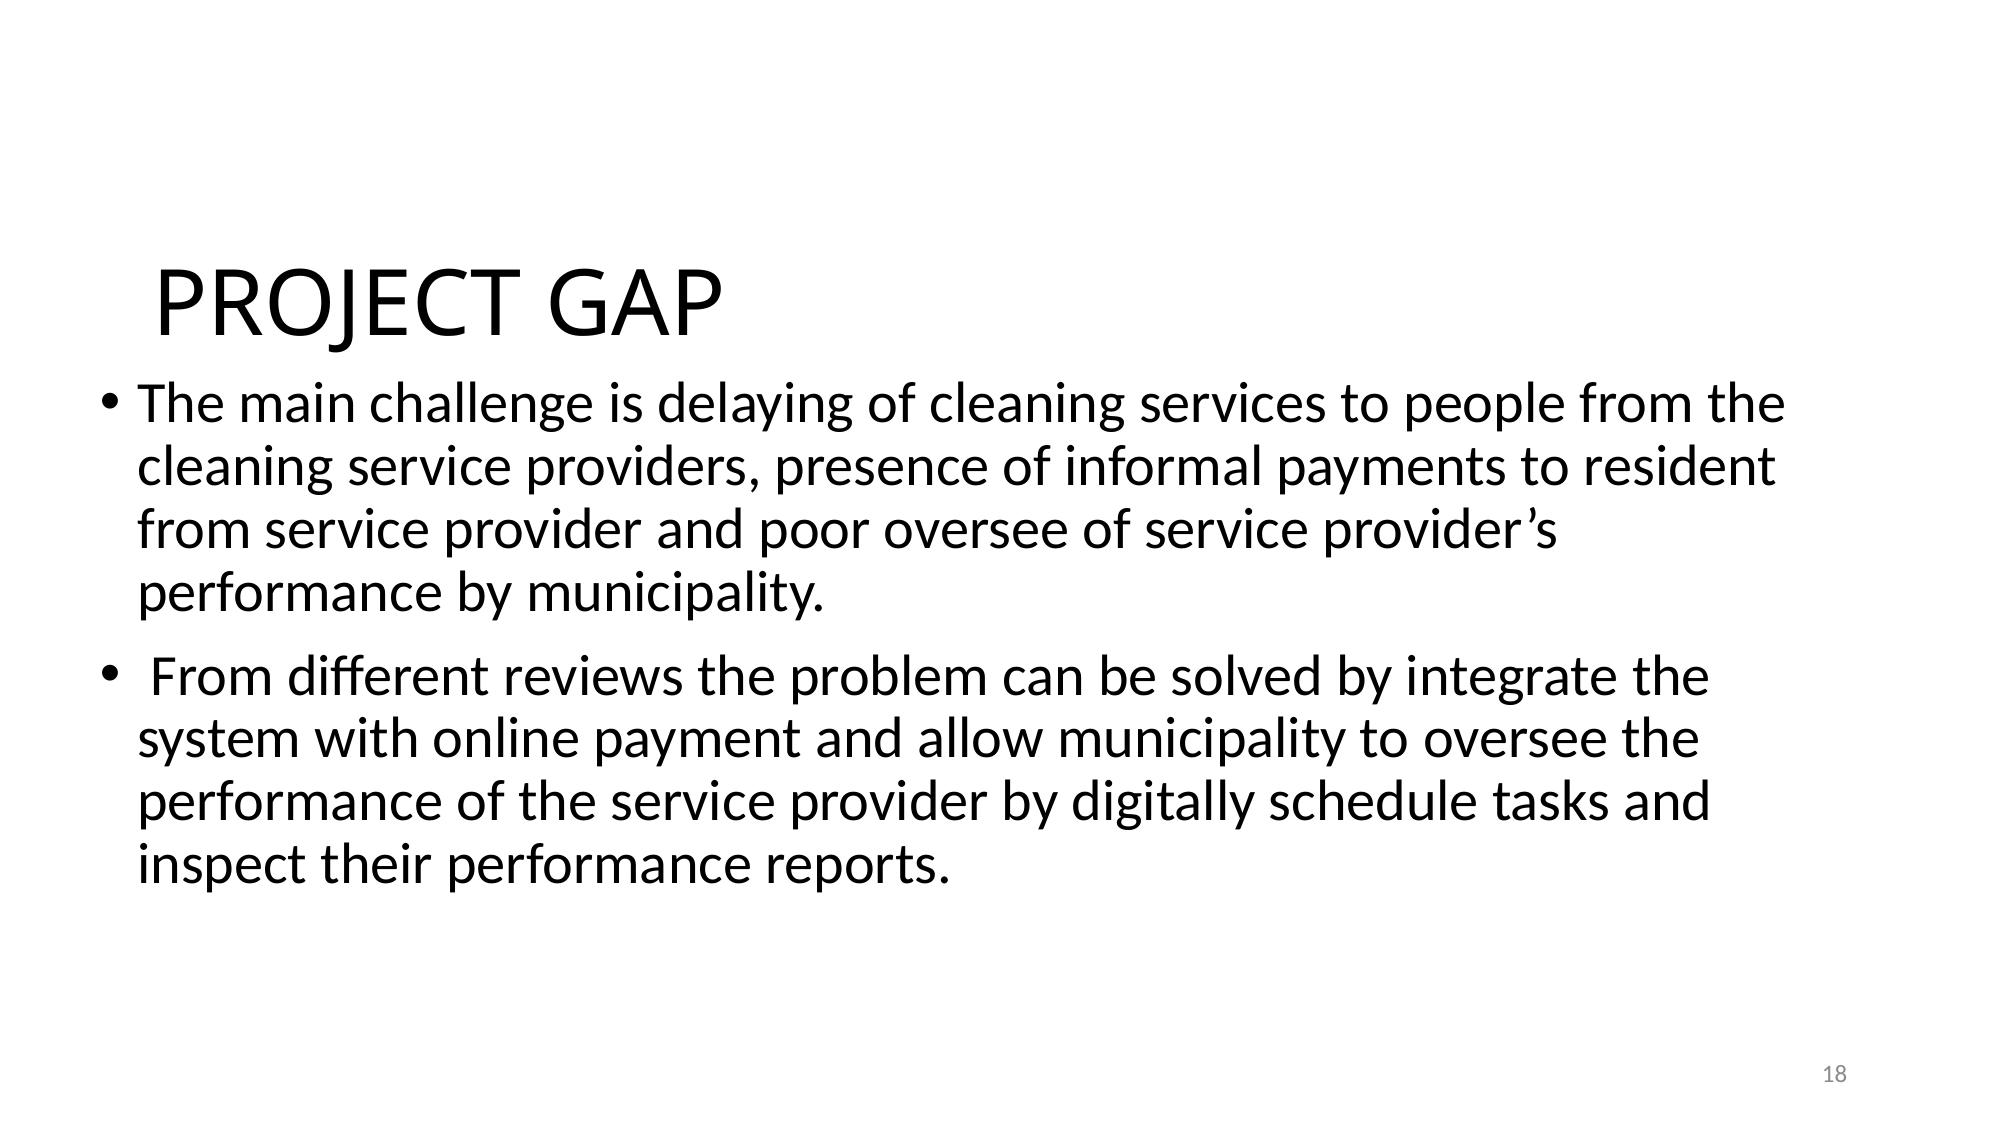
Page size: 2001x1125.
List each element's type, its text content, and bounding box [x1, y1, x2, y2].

list The main challenge is delaying of cleaning services to people from the cleaning service providers, presence of informal payments to resident from service provider and poor oversee of service provider’s performance by municipality. From different reviews the problem can be solved by integrate the system with online payment and allow municipality to oversee the performance of the service provider by digitally schedule tasks and inspect their performance reports. [84, 365, 1810, 1018]
title PROJECT GAP [137, 245, 1863, 366]
slide_number 18 [1412, 1042, 1863, 1103]
